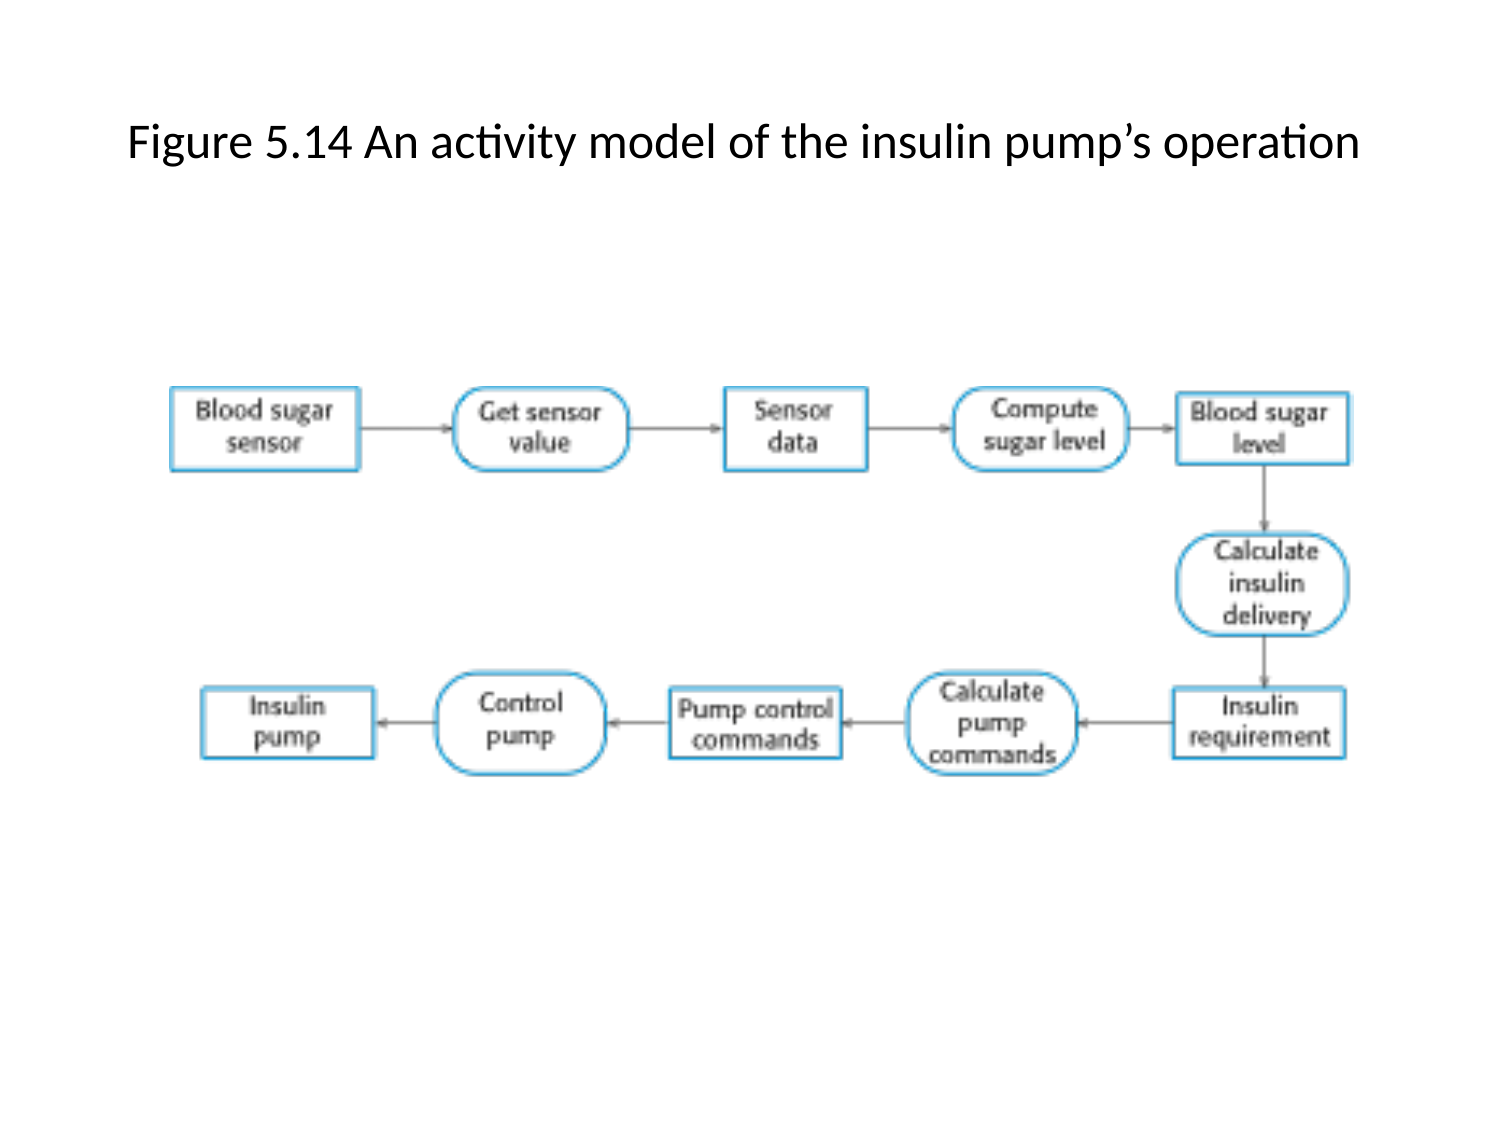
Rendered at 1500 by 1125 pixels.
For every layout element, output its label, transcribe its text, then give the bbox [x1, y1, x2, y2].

picture [169, 386, 1354, 790]
title Figure 5.14 An activity model of the insulin pump’s operation [74, 44, 1426, 233]
